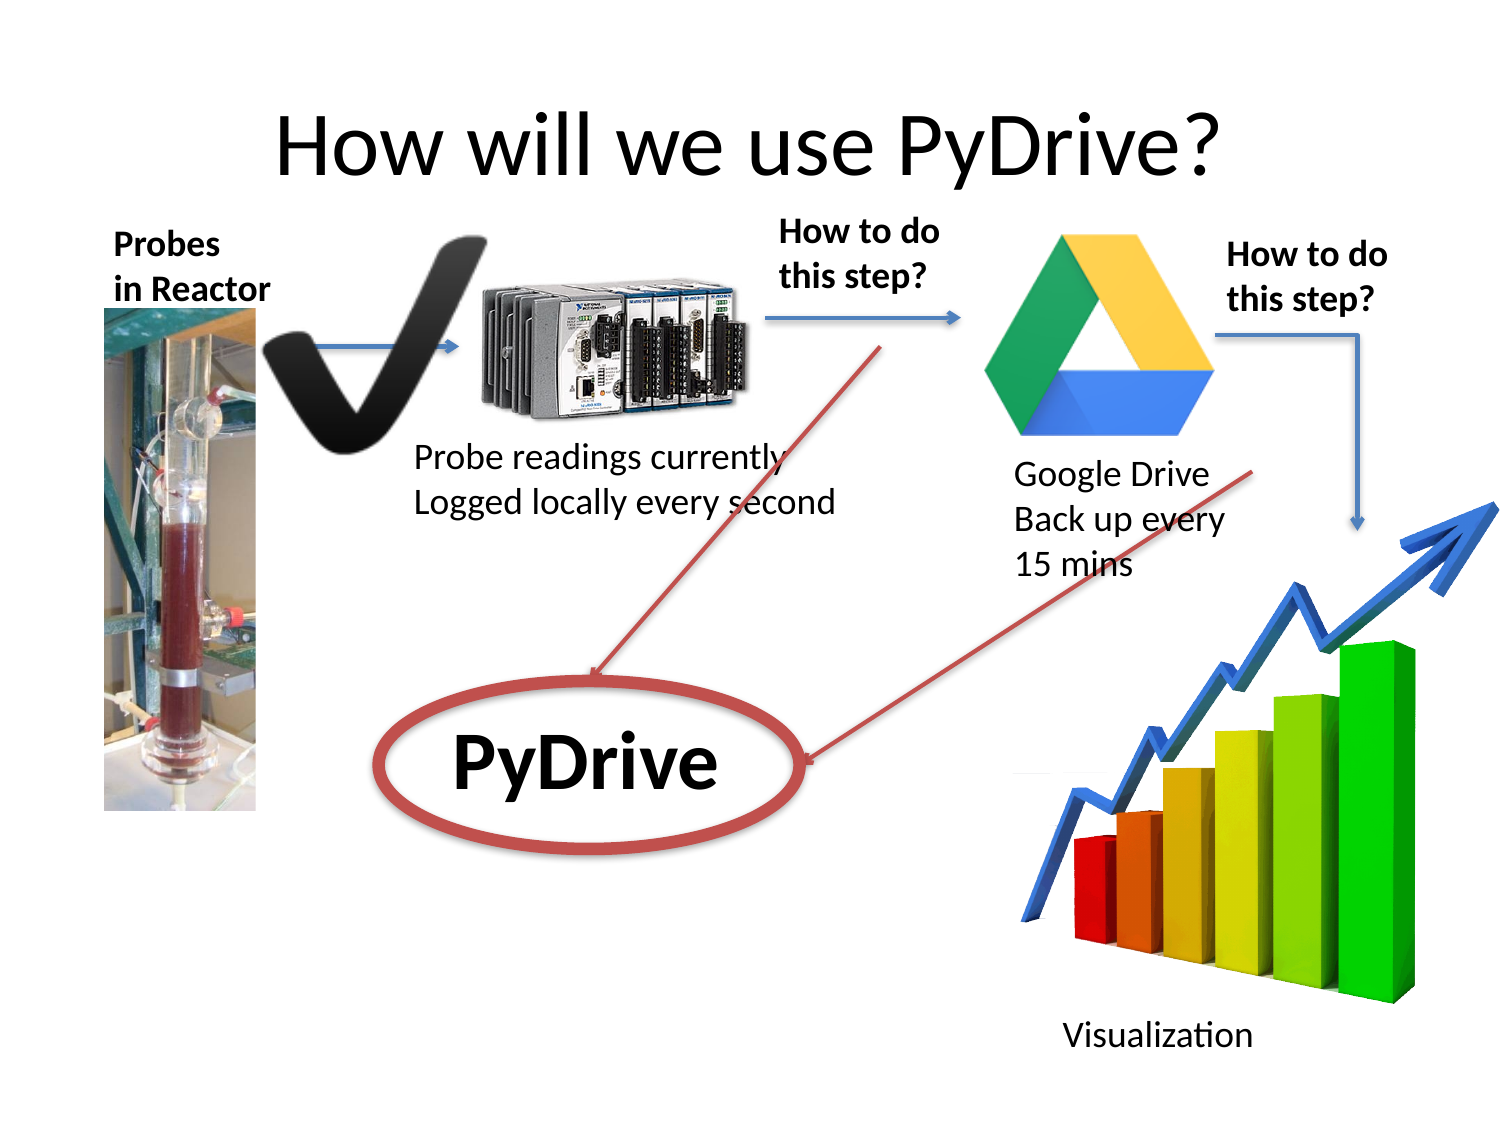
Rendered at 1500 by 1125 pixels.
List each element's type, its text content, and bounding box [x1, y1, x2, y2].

text_box How to do this step? [763, 198, 964, 304]
title How will we use PyDrive? [75, 45, 1425, 233]
picture [103, 221, 766, 811]
text_box Google Drive Back up every 15 mins [999, 444, 1209, 469]
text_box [588, 346, 881, 682]
text_box Probe readings currently Logged locally every second [399, 466, 583, 530]
picture [998, 501, 1500, 1004]
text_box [1214, 335, 1358, 500]
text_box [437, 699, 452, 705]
text_box Probes in Reactor [98, 211, 287, 313]
picture [983, 234, 1215, 437]
text_box Visualization [1047, 1013, 1269, 1063]
text_box [377, 680, 800, 850]
text_box How to do this step? [1211, 221, 1412, 327]
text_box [799, 471, 1209, 766]
